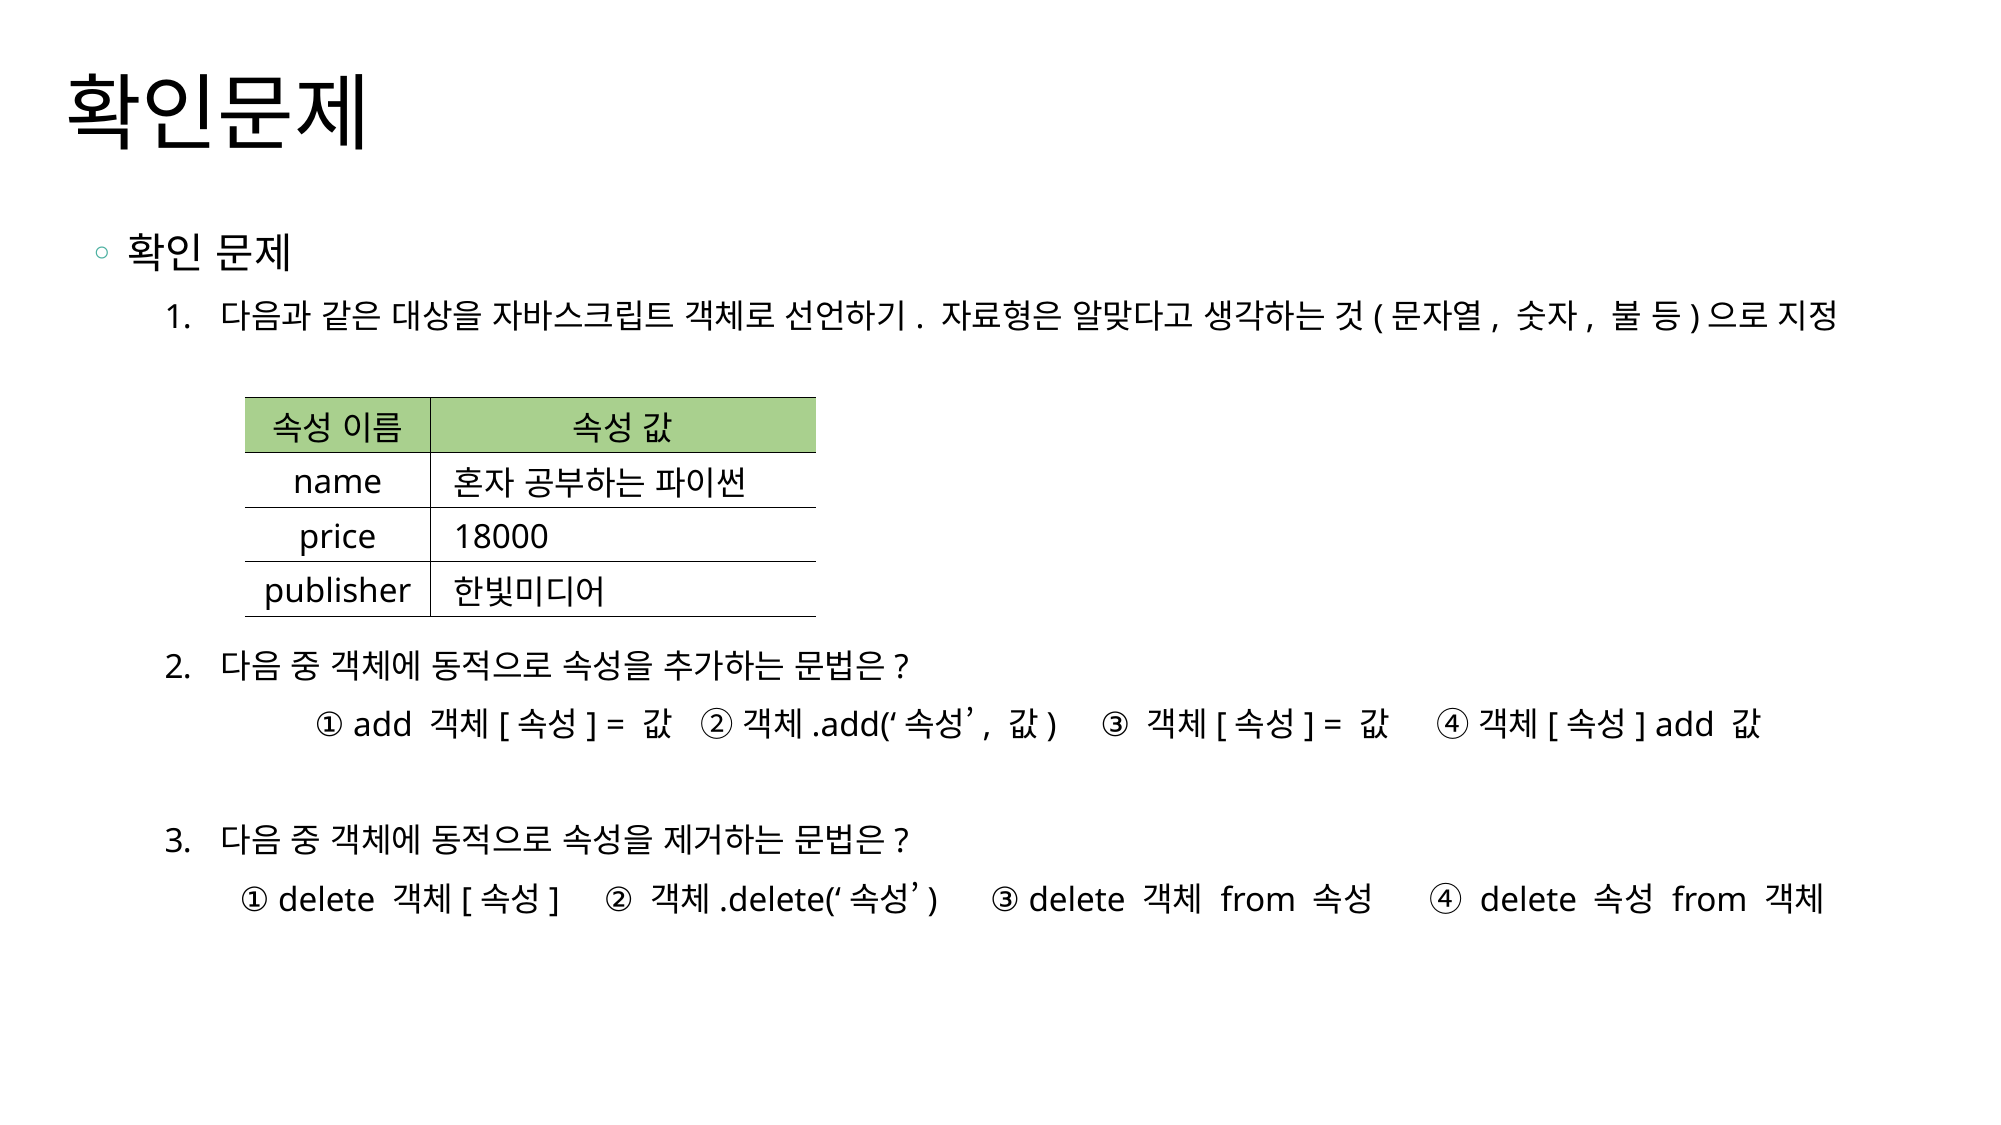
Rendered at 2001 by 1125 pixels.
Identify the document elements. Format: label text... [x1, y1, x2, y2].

table_cell publisher [245, 562, 430, 616]
table_cell 혼자 공부하는 파이썬 [431, 453, 816, 507]
text_box 확인 문제 다음과 같은 대상을 자바스크립트 객체로 선언하기. 자료형은 알맞다고 생각하는 것(문자열, 숫자, 불 등)으로 지정 다음 중 객체에 동적으로 속성을 추가하는 문법은? ① add 객체[속성] = 값 ② 객체.add(‘속성’, 값) ③ 객체[속성] = 값 ④ 객체[속성] add 값 다음 중 객체에 동적으로 속성을 제거하는 문법은? ① delete 객체[속성] ② 객체.delete(‘속성’) ③ delete 객체 from 속성 ④ delete 속성 from 객체 [74, 209, 1926, 1030]
table_cell name [245, 453, 430, 507]
table_header 속성 값 [431, 398, 816, 452]
table_cell 한빛미디어 [431, 562, 816, 616]
table_cell price [245, 508, 430, 561]
table_header 속성 이름 [245, 398, 430, 452]
table_cell 18000 [431, 508, 816, 561]
text_box 확인문제 [50, 52, 646, 168]
